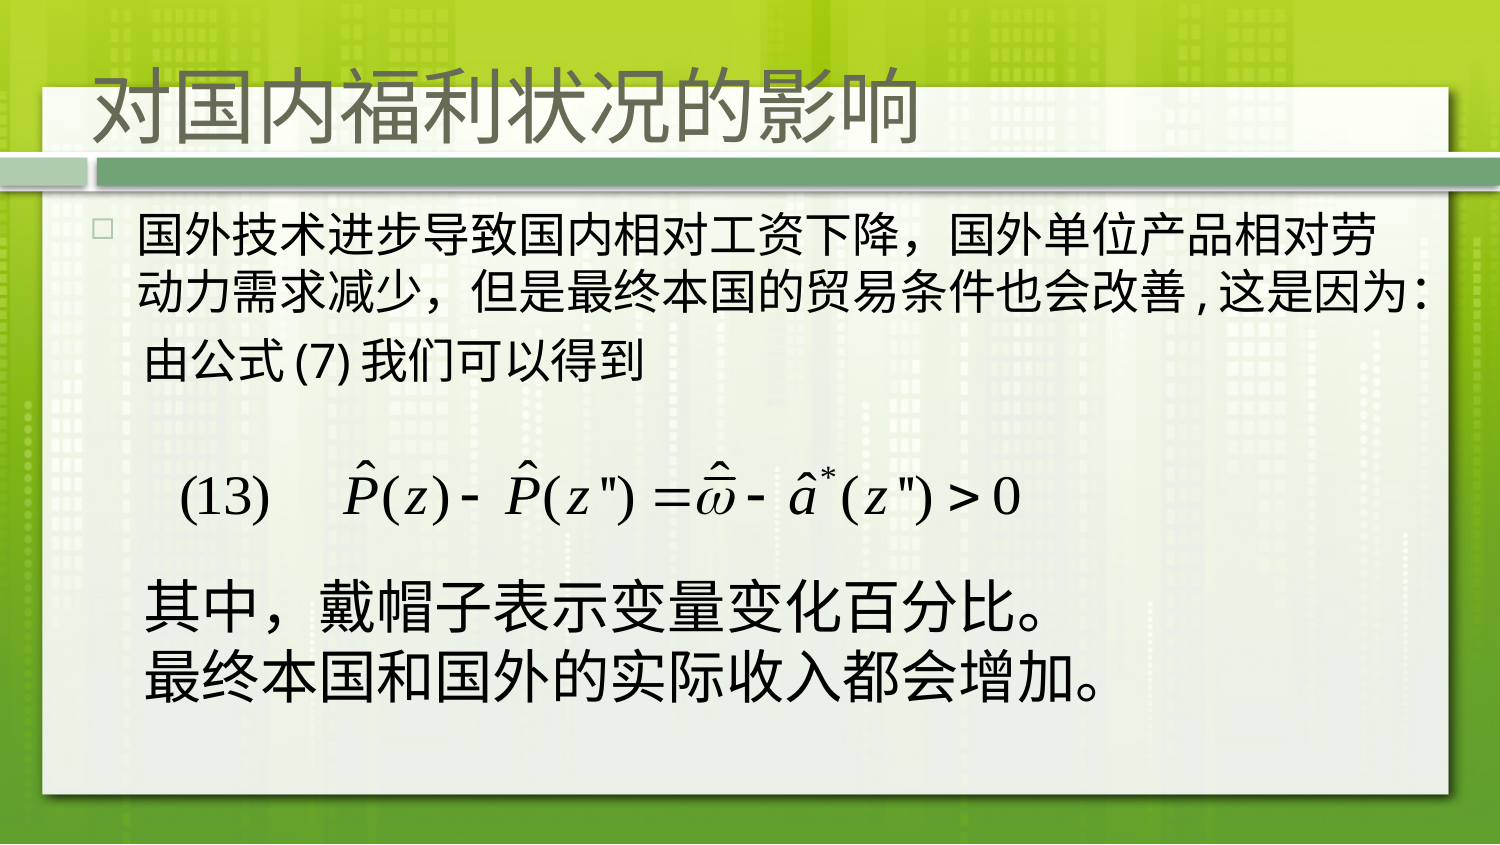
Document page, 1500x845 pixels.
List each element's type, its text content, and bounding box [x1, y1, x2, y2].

text_box 其中，戴帽子表示变量变化百分比。 最终本国和国外的实际收入都会增加。 [128, 562, 1288, 718]
picture [0, 192, 1500, 844]
title 对国内福利状况的影响 [75, 33, 1425, 175]
list 国外技术进步导致国内相对工资下降，国外单位产品相对劳动力需求减少，但是最终本国的贸易条件也会改善,这是因为： 由公式(7)我们可以得到 [75, 196, 1436, 440]
picture [0, 0, 1500, 151]
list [171, 448, 1034, 538]
